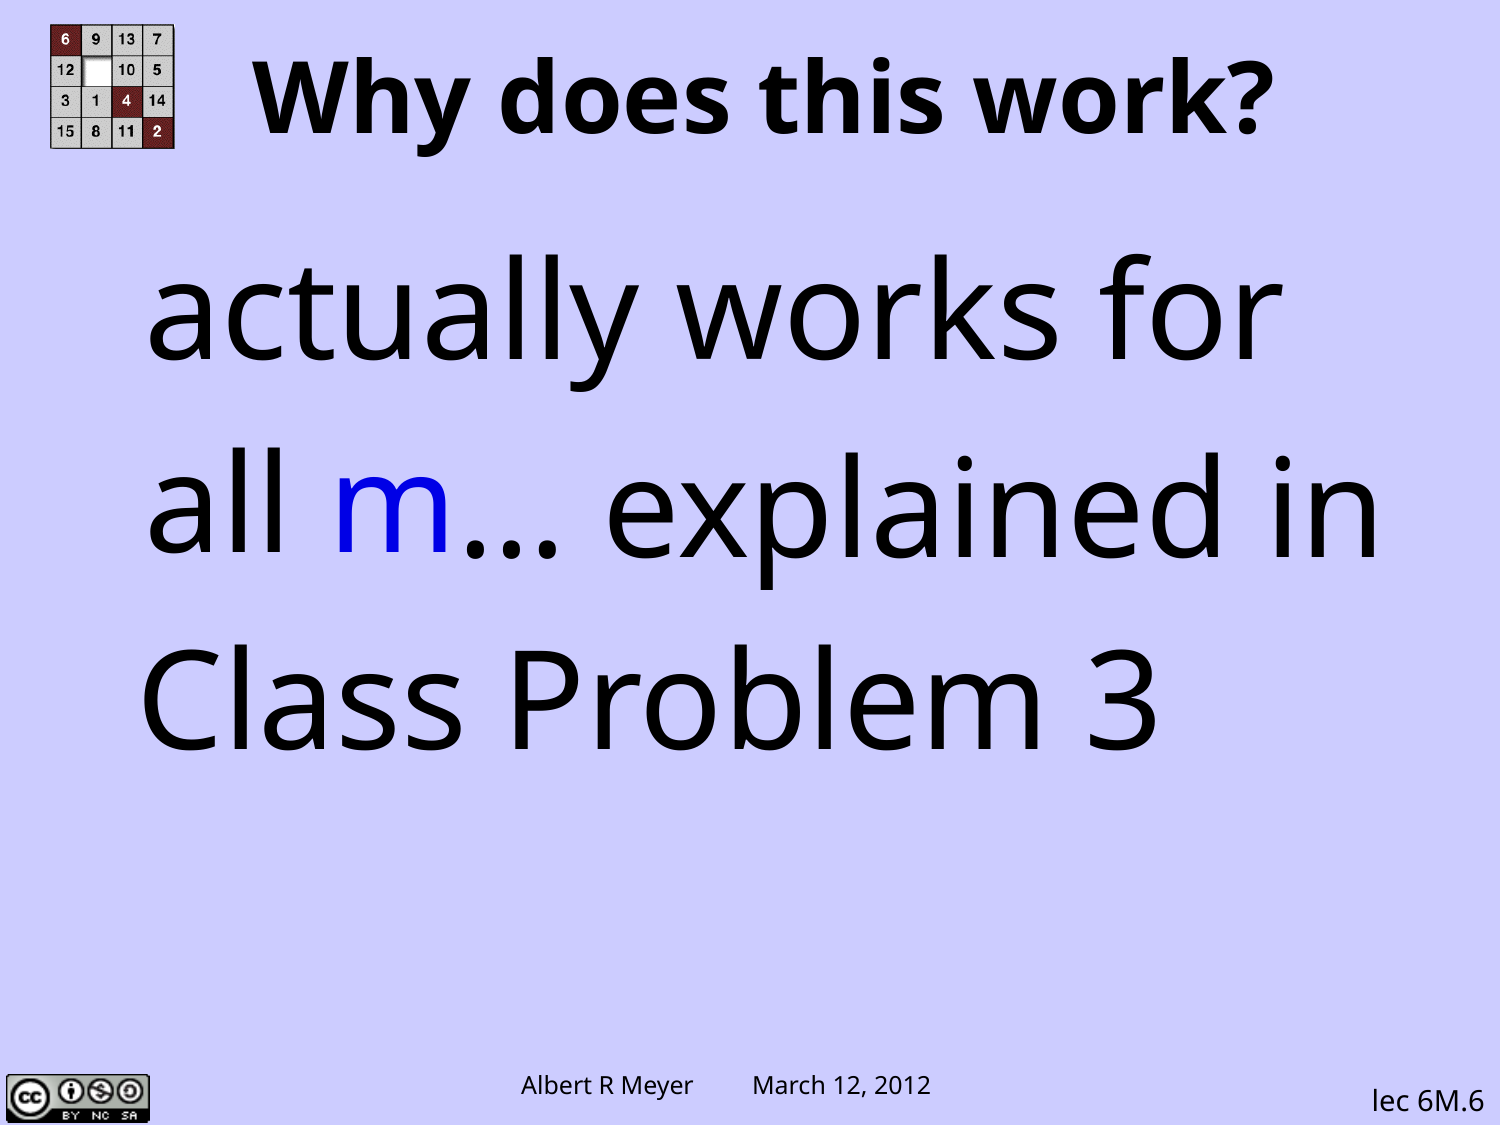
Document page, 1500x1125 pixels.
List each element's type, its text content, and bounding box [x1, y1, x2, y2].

picture [6, 1074, 150, 1123]
list actually works for all m [128, 214, 1376, 412]
slide_number lec 6M.6 [1062, 1074, 1500, 1125]
title Why does this work? [237, 0, 1476, 188]
text_box … explained in Class Problem 3 [50, 412, 1444, 785]
picture [50, 24, 175, 149]
